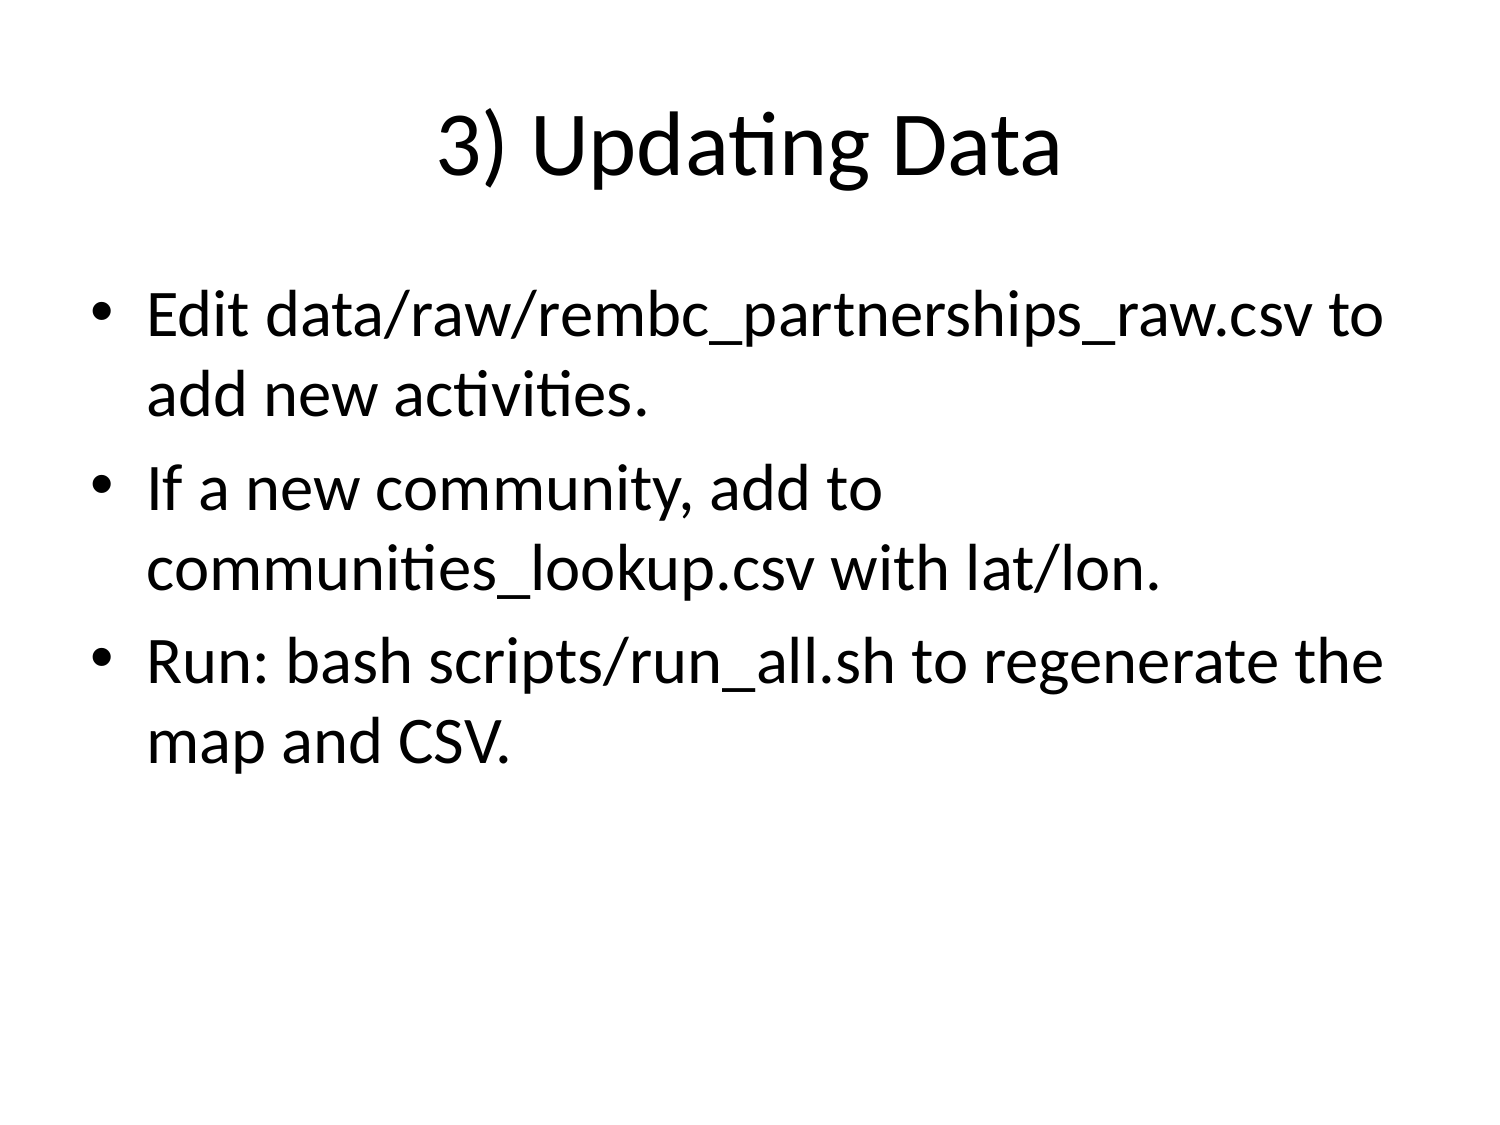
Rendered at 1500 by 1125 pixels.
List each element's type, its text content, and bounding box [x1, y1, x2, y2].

title 3) Updating Data [75, 45, 1425, 233]
list Edit data/raw/rembc_partnerships_raw.csv to add new activities. If a new community, add to communities_lookup.csv with lat/lon. Run: bash scripts/run_all.sh to regenerate the map and CSV. [75, 262, 1425, 1005]
